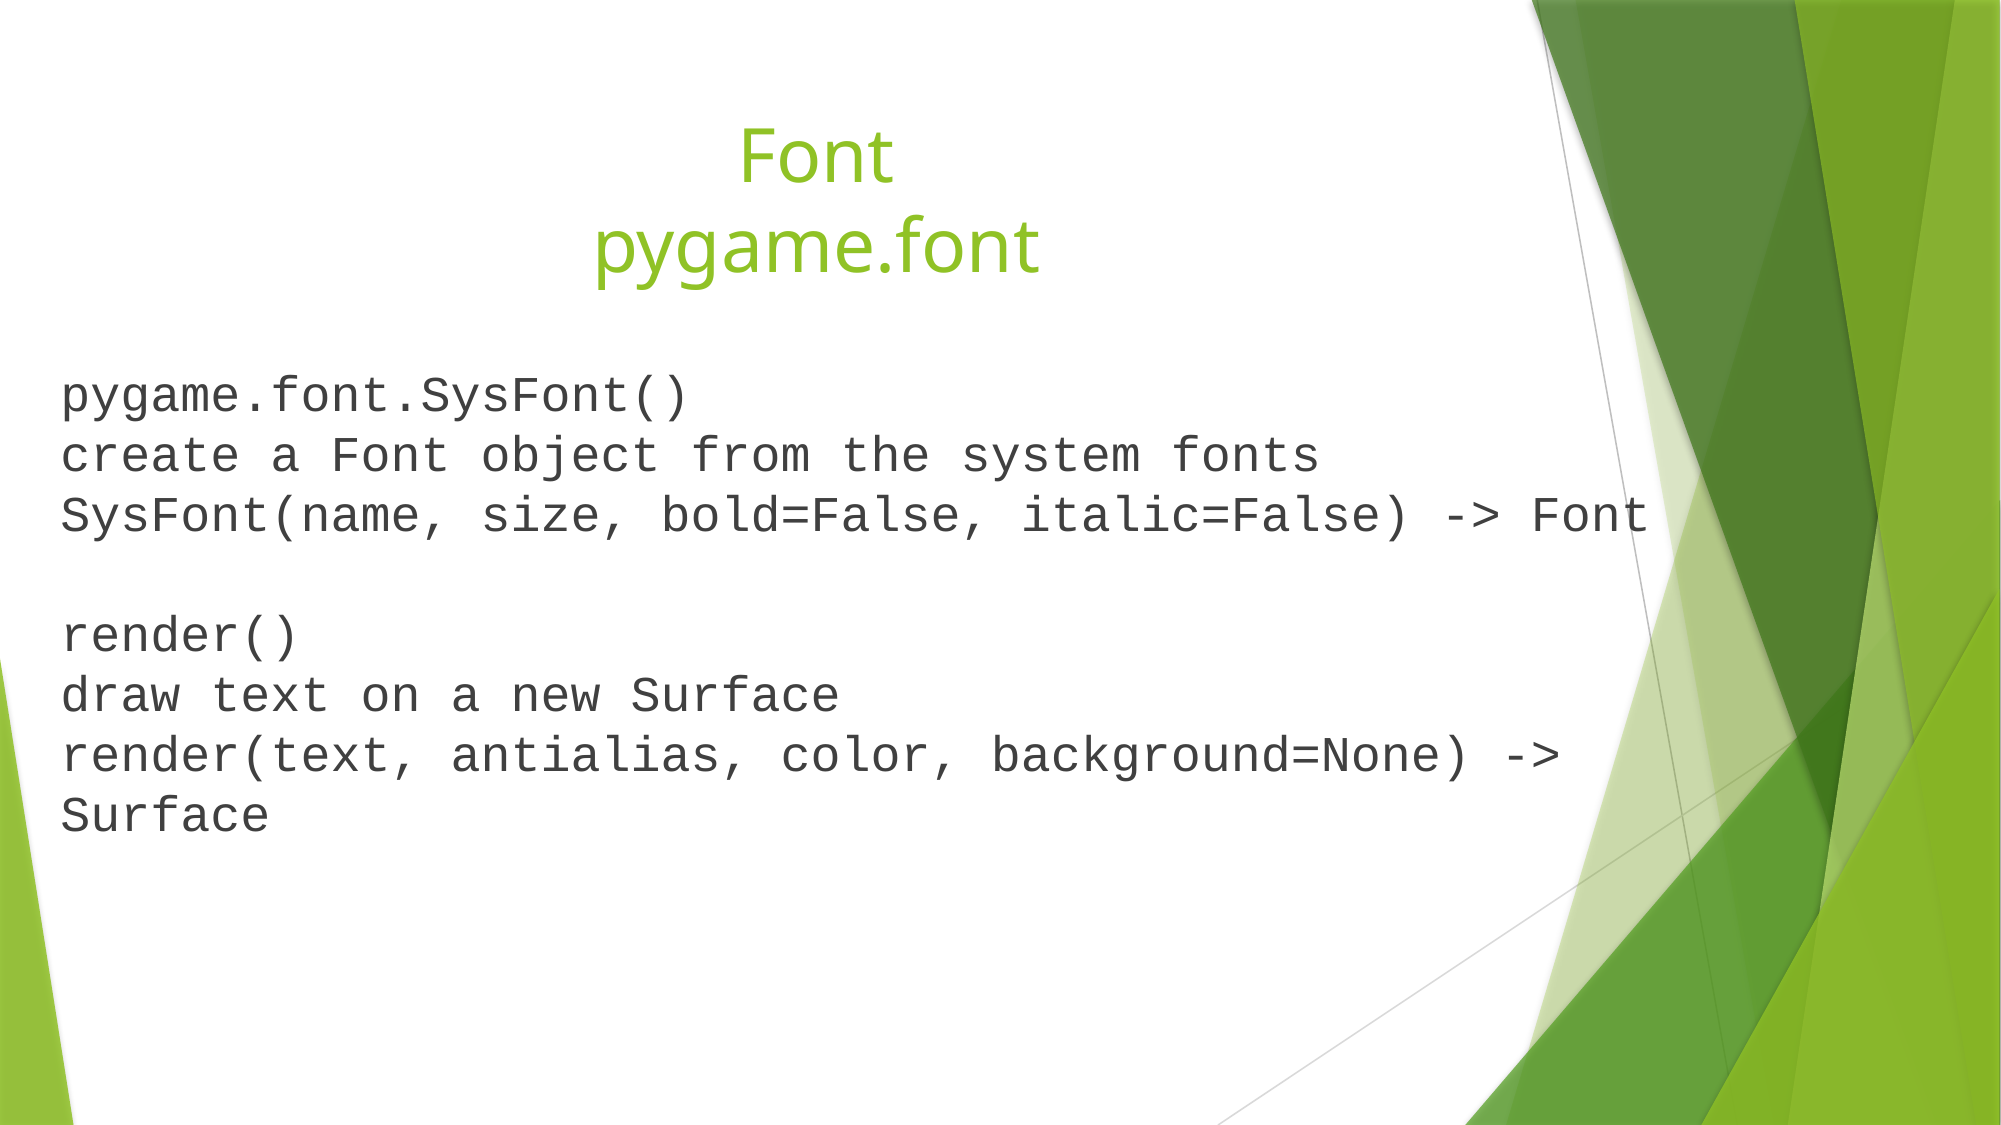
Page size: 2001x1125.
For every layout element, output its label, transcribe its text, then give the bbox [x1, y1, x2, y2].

list pygame.font.SysFont() create a Font object from the system fonts SysFont(name, size, bold=False, italic=False) -> Font render() draw text on a new Surface render(text, antialias, color, background=None) -> Surface [45, 354, 1708, 921]
title Font pygame.font [111, 99, 1522, 317]
